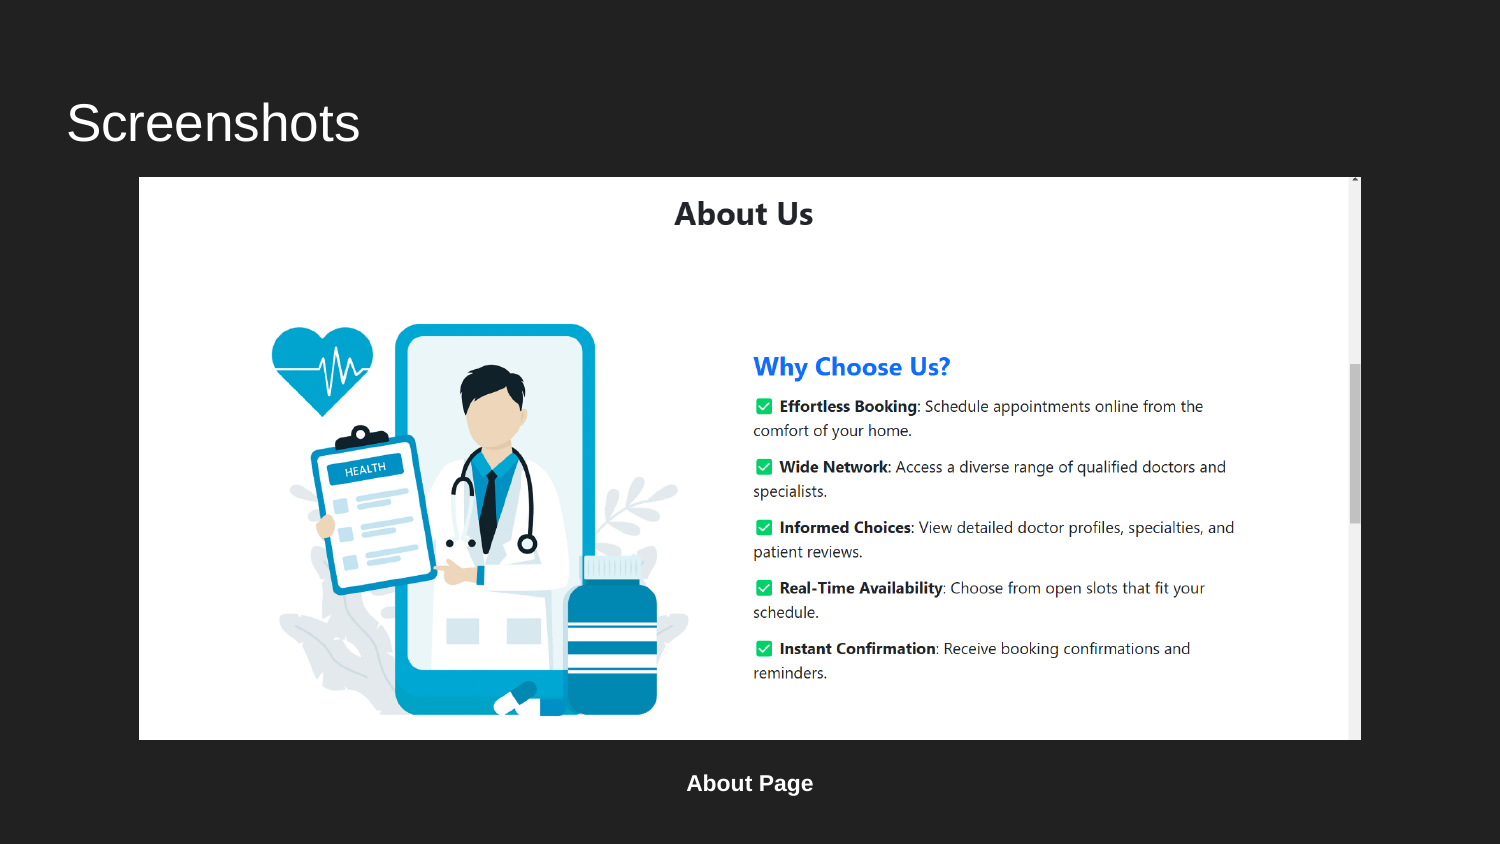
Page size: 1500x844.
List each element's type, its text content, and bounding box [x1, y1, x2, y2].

picture [139, 177, 1361, 740]
title Screenshots [51, 72, 1449, 167]
text_box About Page [503, 749, 996, 812]
